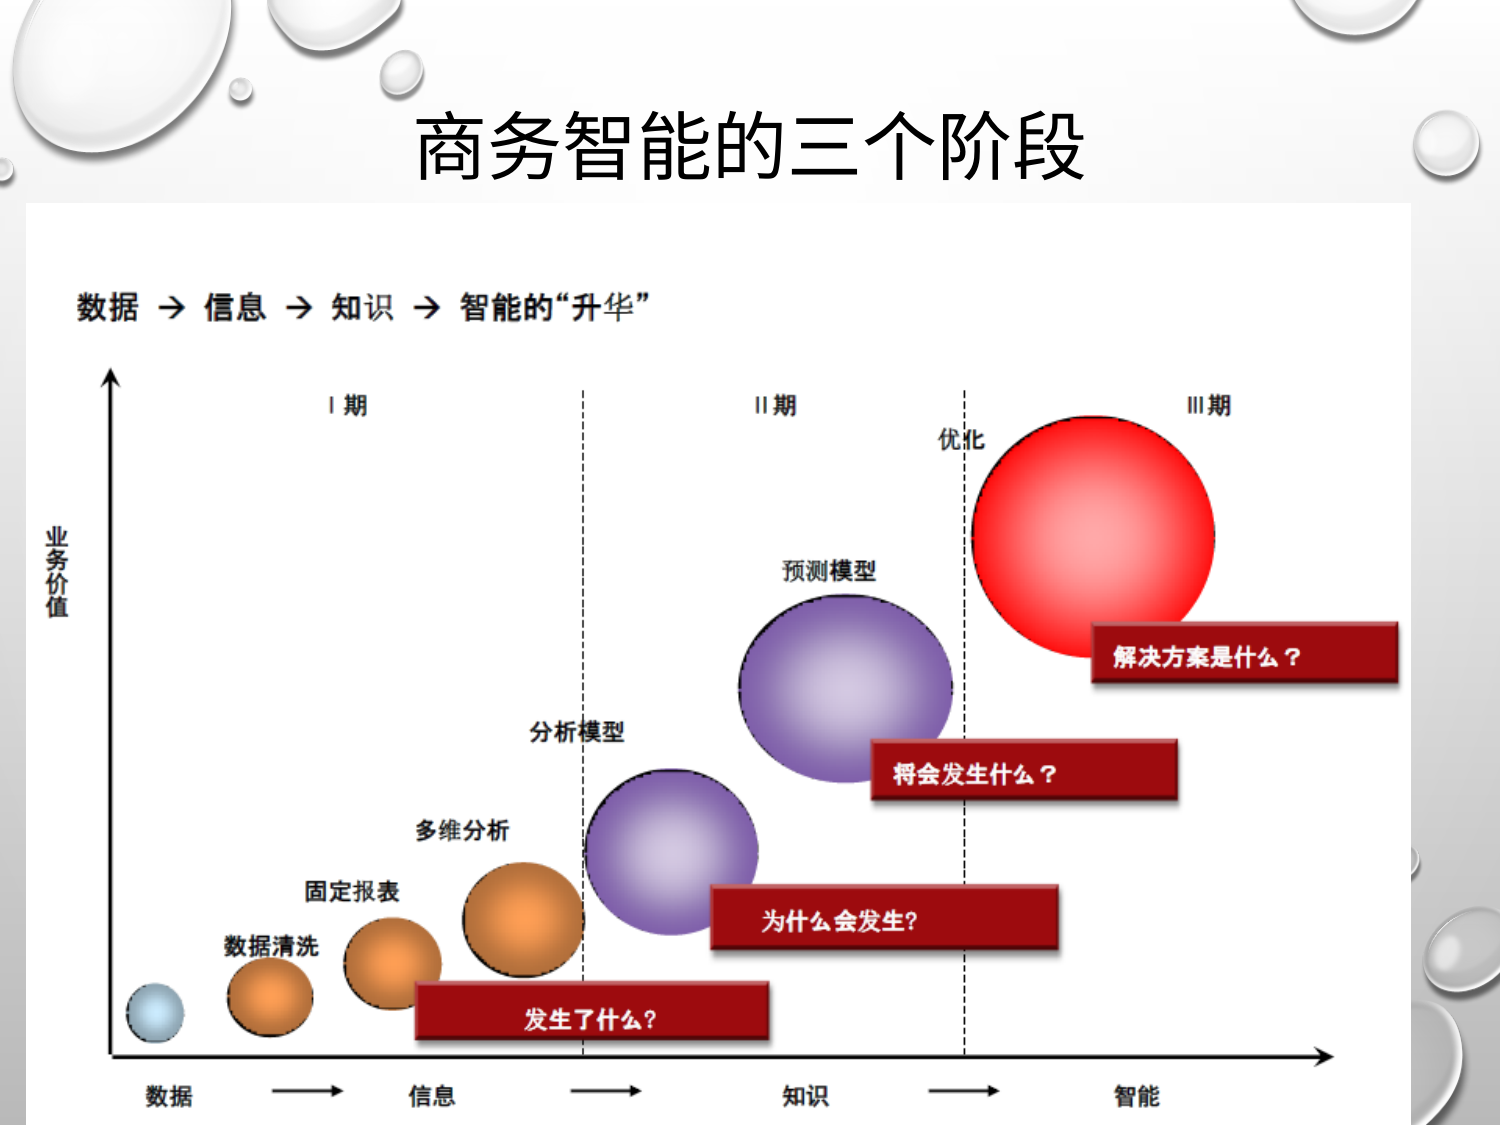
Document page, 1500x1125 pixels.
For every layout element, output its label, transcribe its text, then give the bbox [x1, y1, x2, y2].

picture [0, 0, 1500, 1125]
title 商务智能的三个阶段 [112, 84, 1388, 201]
